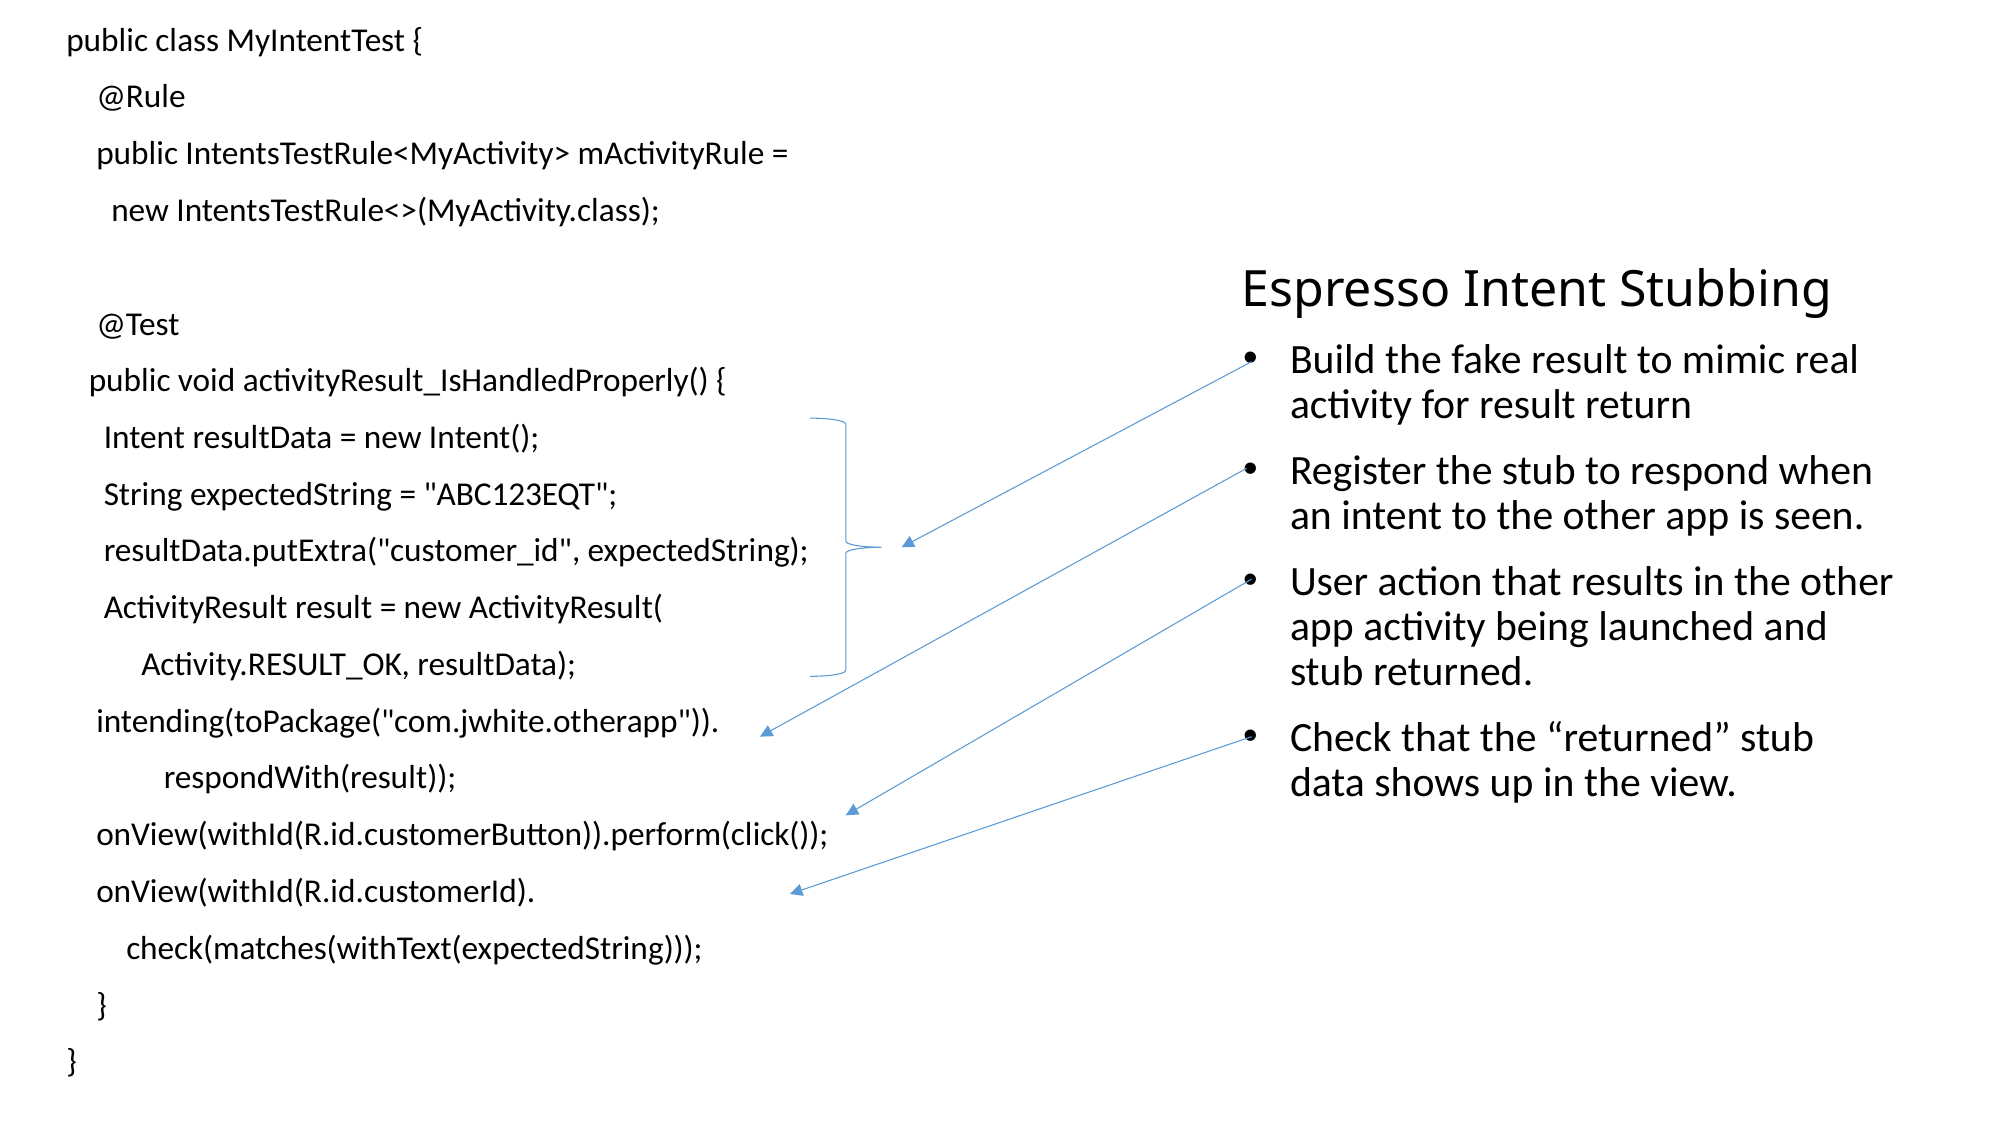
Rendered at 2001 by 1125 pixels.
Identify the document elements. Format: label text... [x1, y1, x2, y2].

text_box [845, 579, 1252, 736]
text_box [759, 468, 1247, 737]
text_box [809, 417, 847, 468]
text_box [789, 736, 1252, 894]
list Build the fake result to mimic real activity for result return Register the stub to respond when an intent to the other app is seen. User action that results in the other app activity being launched and stub returned. Check that the “returned” stub data shows up in the view. [1226, 329, 1911, 1082]
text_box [901, 361, 1252, 548]
list public class MyIntentTest { @Rule public IntentsTestRule<MyActivity> mActivityRule = new IntentsTestRule<>(MyActivity.class); @Test public void activityResult_IsHandledProperly() { Intent resultData = new Intent(); String expectedString = "ABC123EQT"; resultData.putExtra("customer_id", expectedString); ActivityResult result = new ActivityResult( Activity.RESULT_OK, resultData); intending(toPackage("com.jwhite.otherapp")). respondWith(result)); onView(withId(R.id.customerButton)).perform(click()); onView(withId(R.id.customerId). check(matches(withText(expectedString))); } } [33, 15, 1227, 1080]
title Espresso Intent Stubbing [1226, 180, 1911, 325]
